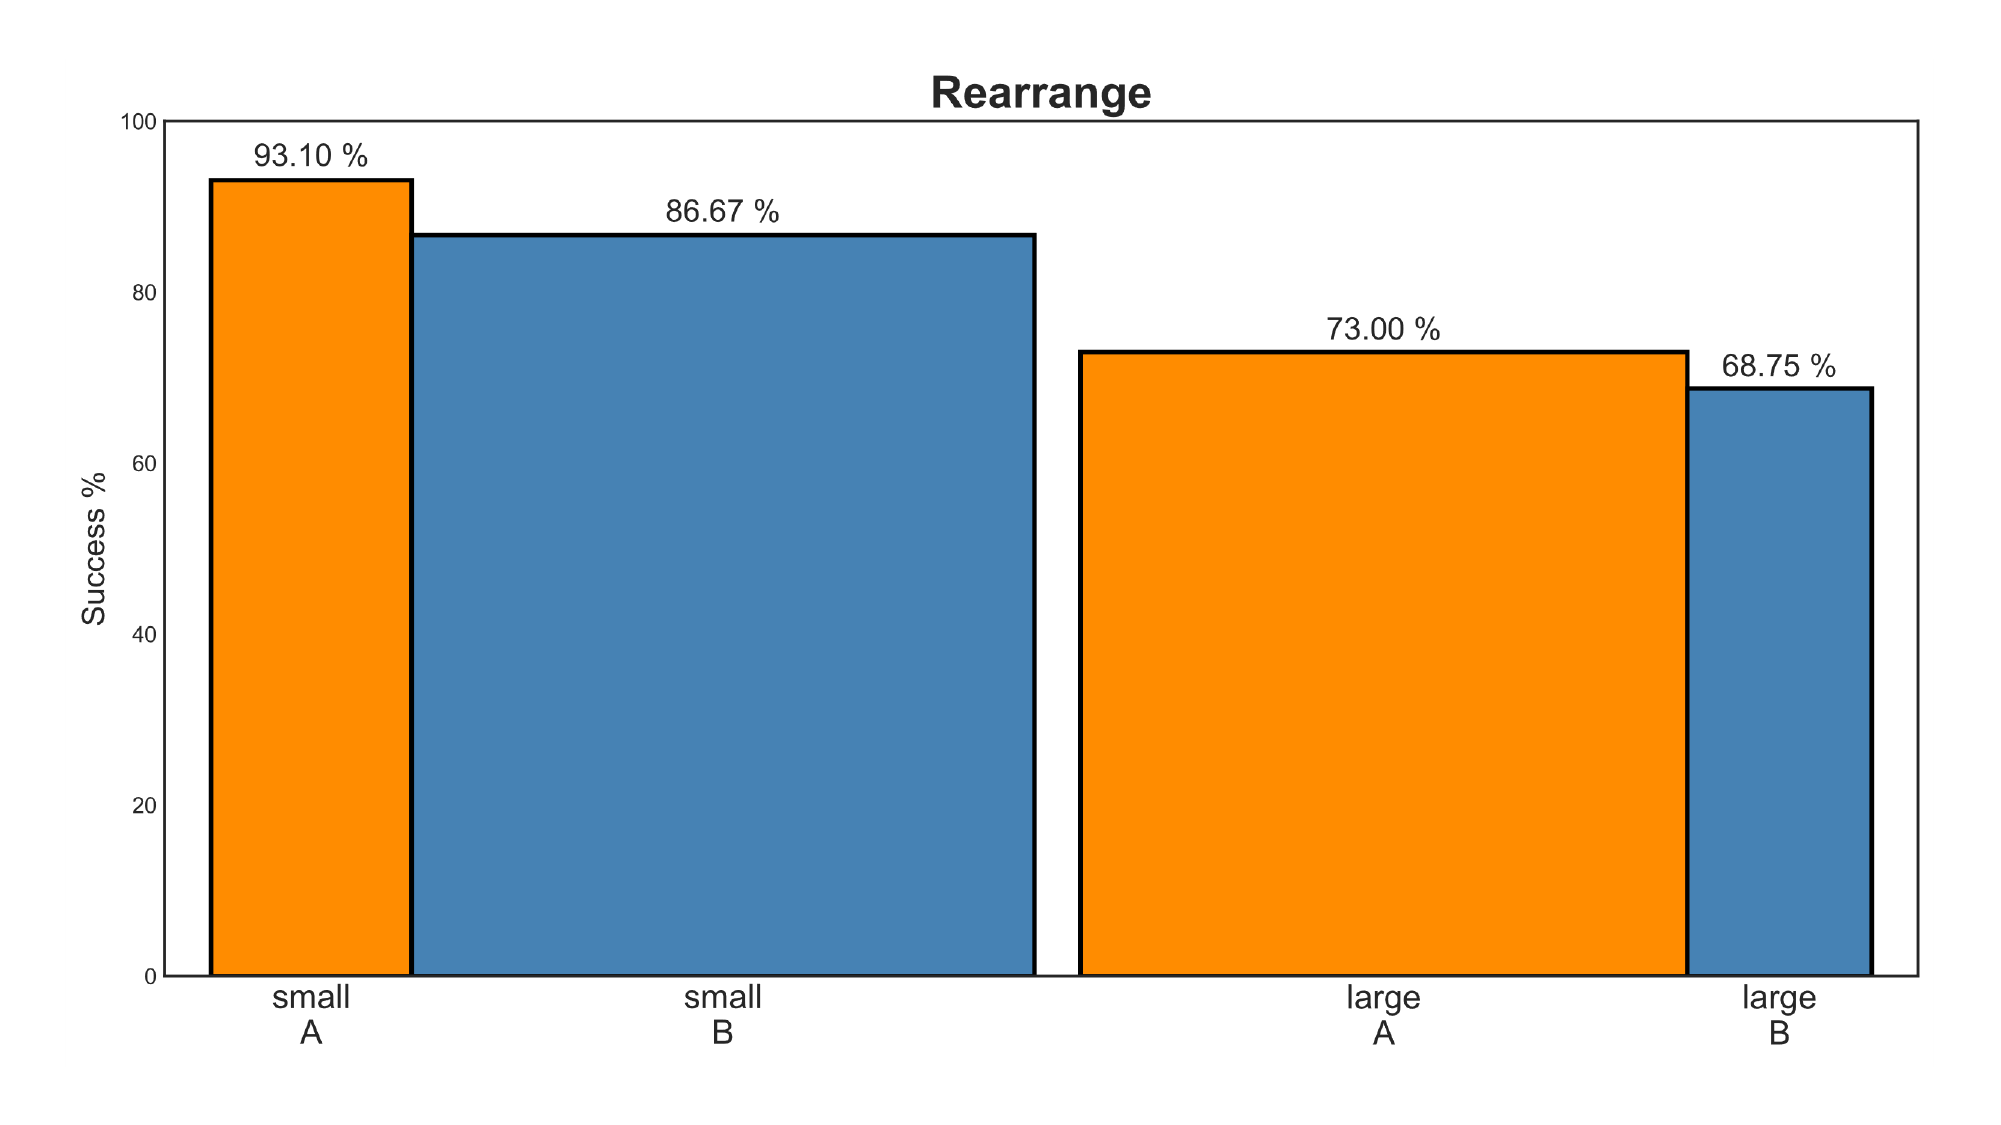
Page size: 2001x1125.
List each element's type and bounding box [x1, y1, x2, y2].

picture [65, 59, 1934, 1067]
